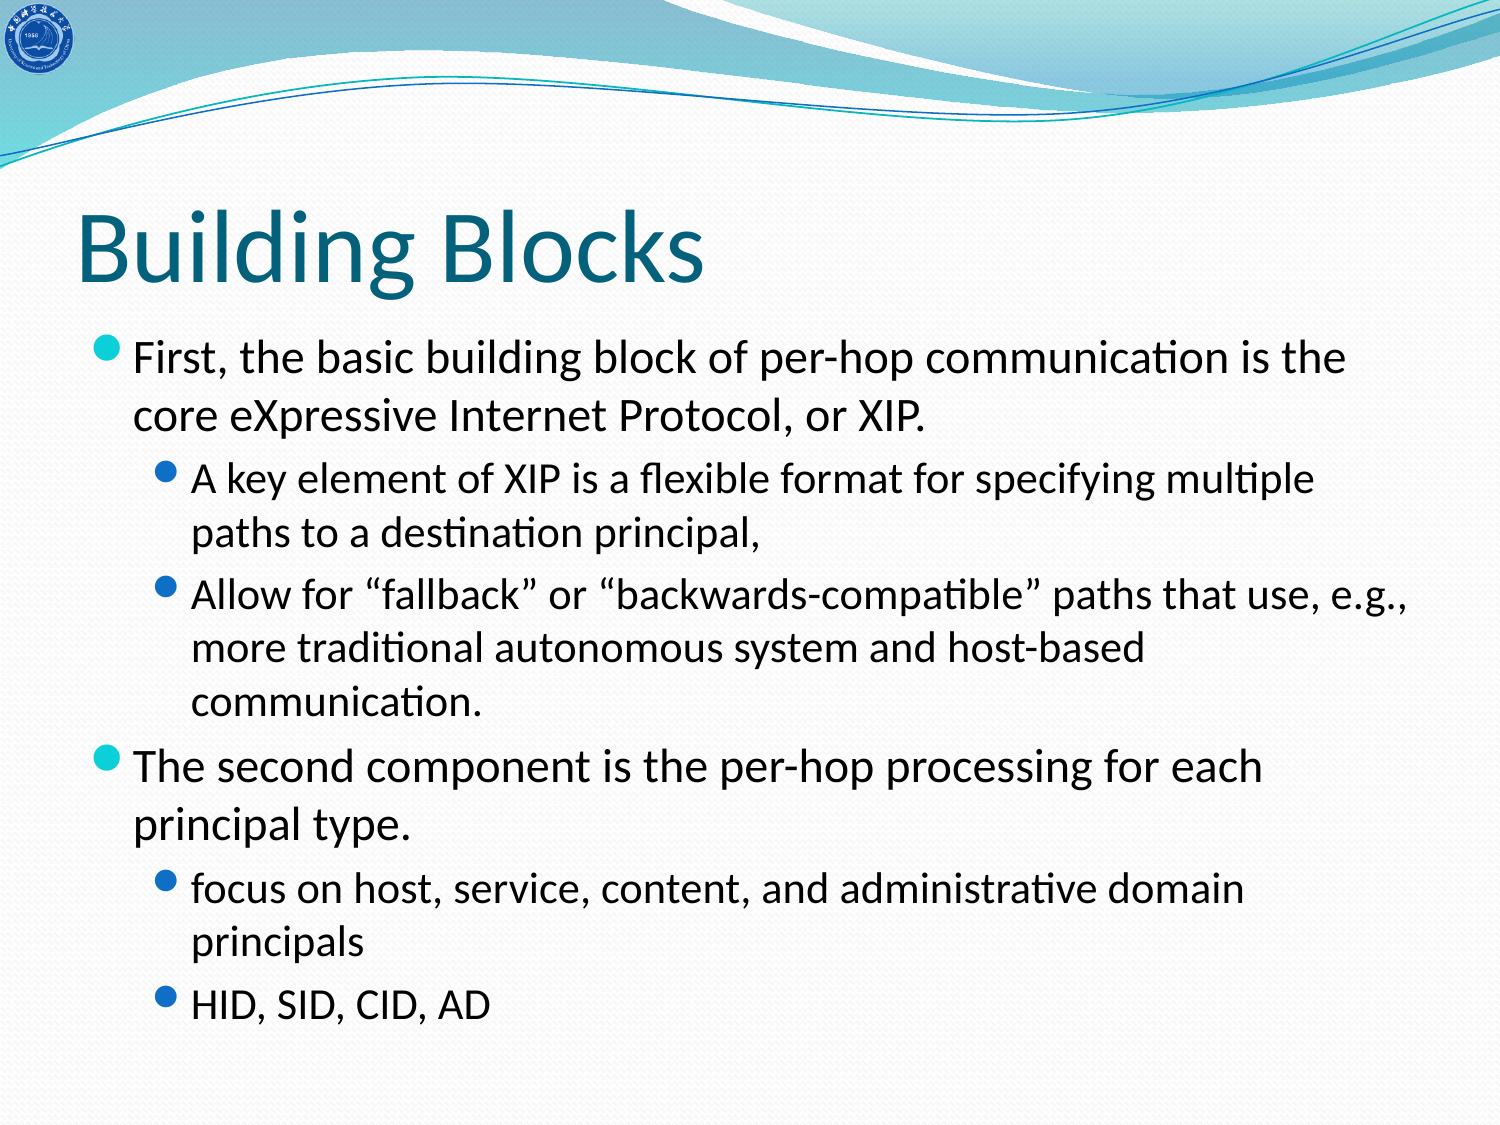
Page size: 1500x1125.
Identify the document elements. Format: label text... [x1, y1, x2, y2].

picture [0, 0, 77, 77]
title Building Blocks [75, 115, 1425, 303]
list First, the basic building block of per-hop communication is the core eXpressive Internet Protocol, or XIP. A key element of XIP is a flexible format for specifying multiple paths to a destination principal, Allow for “fallback” or “backwards-compatible” paths that use, e.g., more traditional autonomous system and host-based communication. The second component is the per-hop processing for each principal type. focus on host, service, content, and administrative domain principals HID, SID, CID, AD [75, 317, 1425, 1038]
